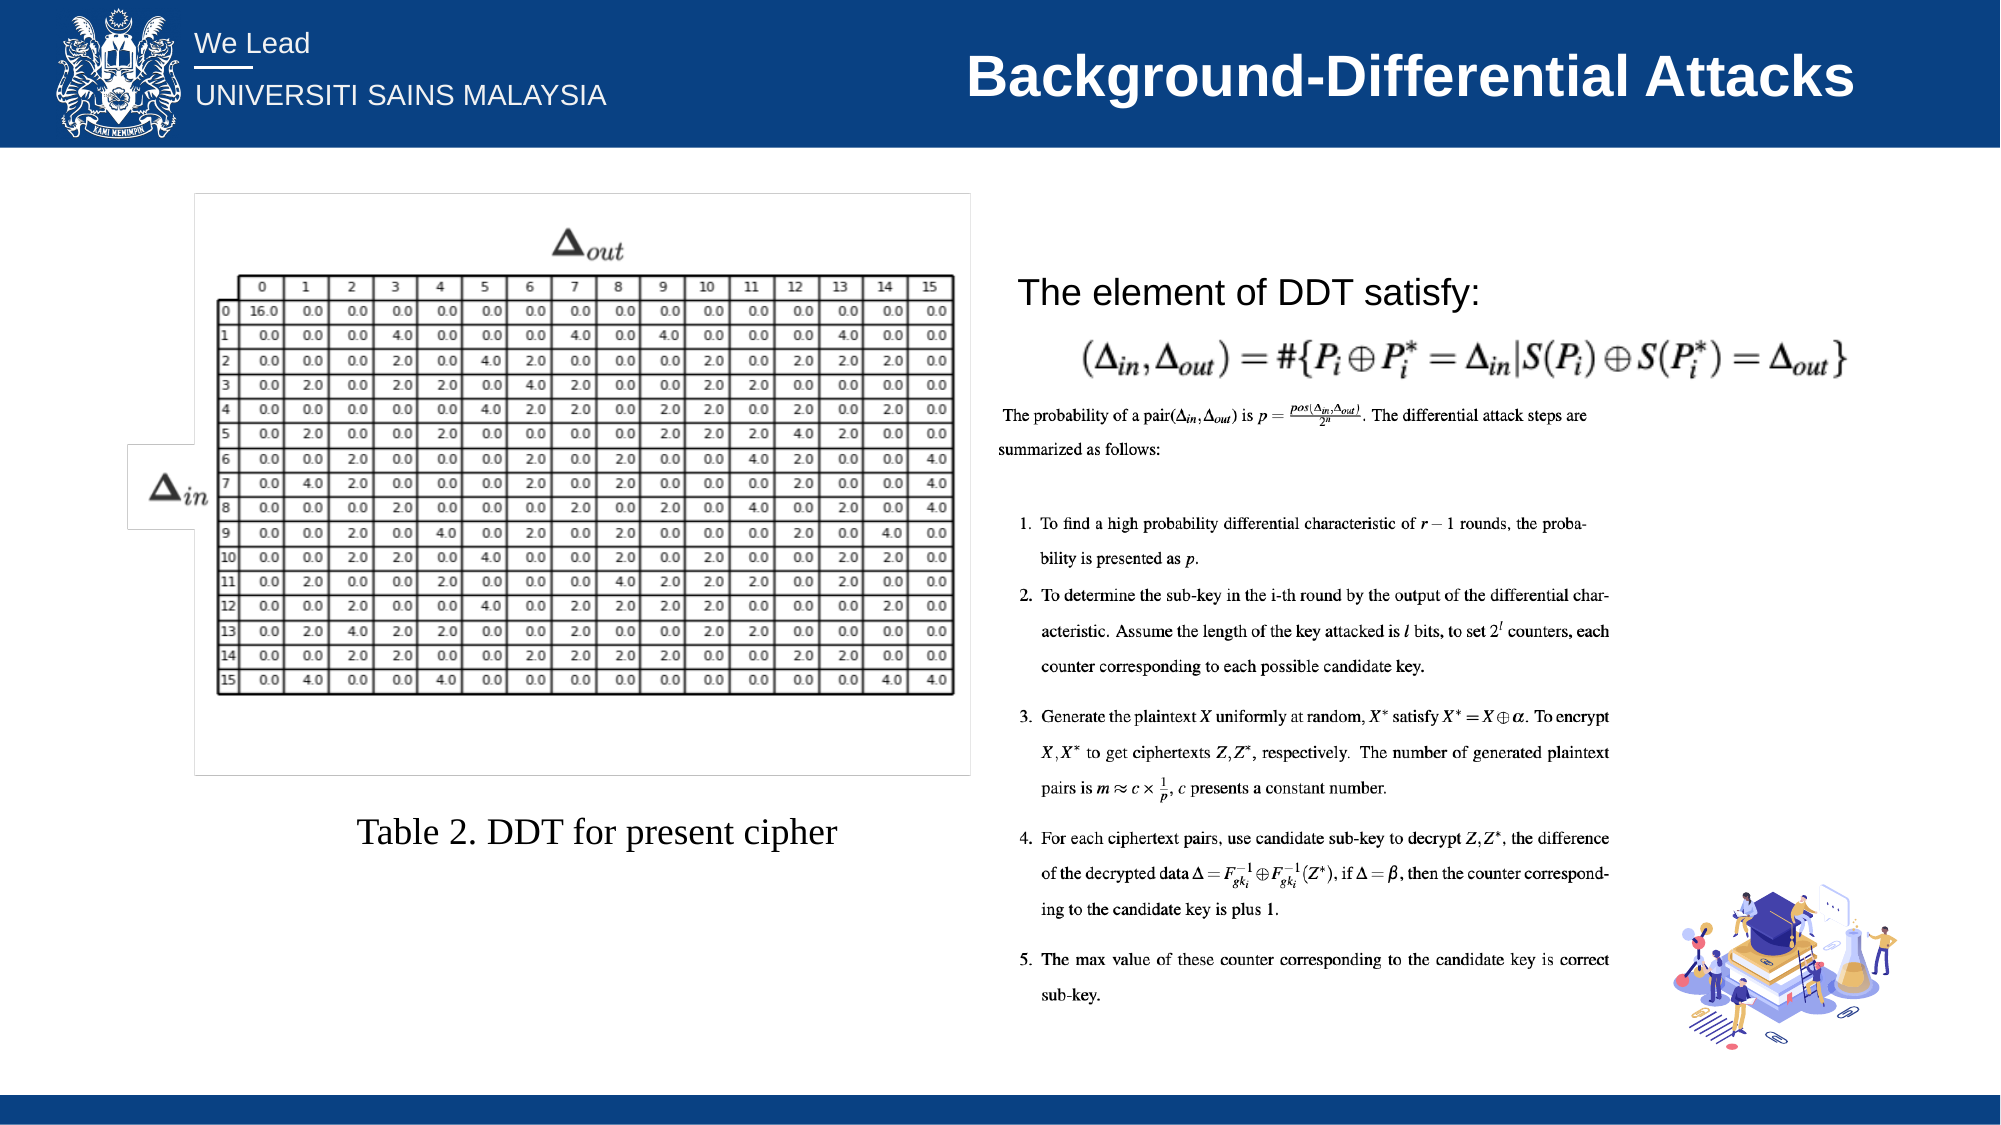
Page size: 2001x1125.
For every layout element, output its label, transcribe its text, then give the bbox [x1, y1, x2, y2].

picture [56, 8, 181, 139]
text_box The element of DDT satisfy: [1002, 260, 1497, 320]
picture [1017, 582, 1617, 1008]
picture [1070, 317, 1869, 402]
picture [54, 163, 1599, 806]
text_box Table 2. DDT for present cipher [310, 806, 875, 860]
title Background-Differential Attacks [592, 37, 1904, 117]
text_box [1670, 884, 1898, 1060]
